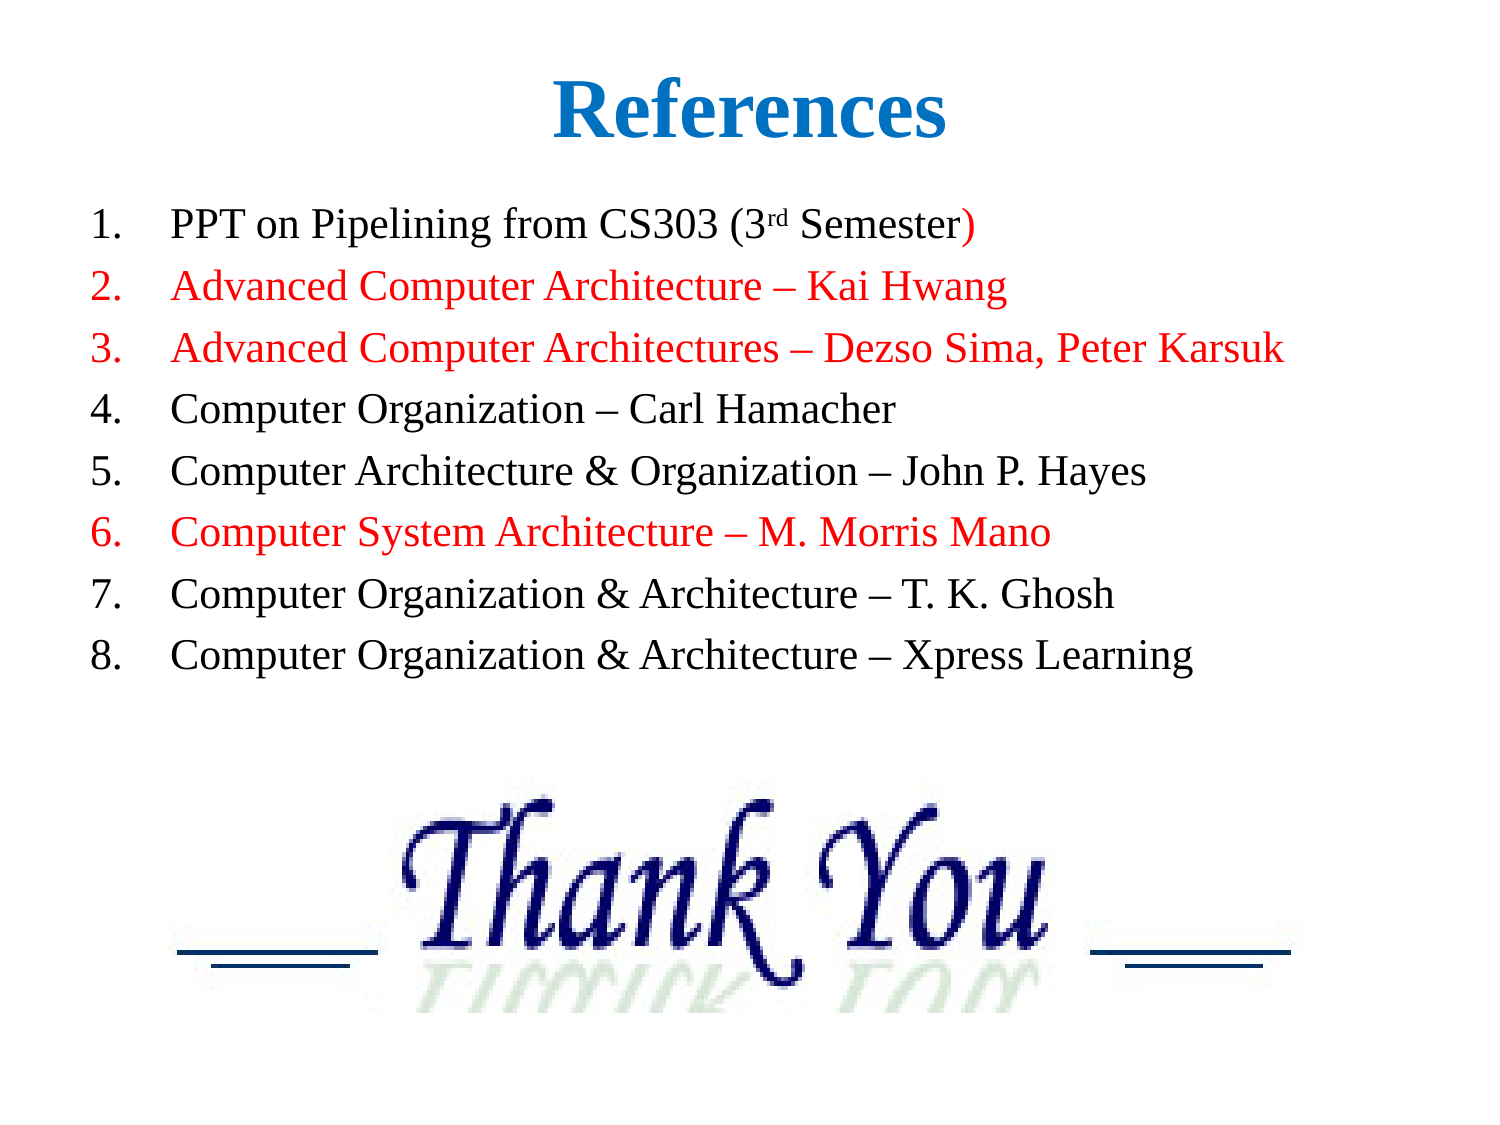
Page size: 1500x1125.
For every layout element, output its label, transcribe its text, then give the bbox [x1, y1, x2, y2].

picture [0, 737, 1500, 1013]
title References [75, 45, 1425, 163]
list PPT on Pipelining from CS303 (3rd Semester) Advanced Computer Architecture – Kai Hwang Advanced Computer Architectures – Dezso Sima, Peter Karsuk Computer Organization – Carl Hamacher Computer Architecture & Organization – John P. Hayes Computer System Architecture – M. Morris Mano Computer Organization & Architecture – T. K. Ghosh Computer Organization & Architecture – Xpress Learning [75, 187, 1425, 688]
